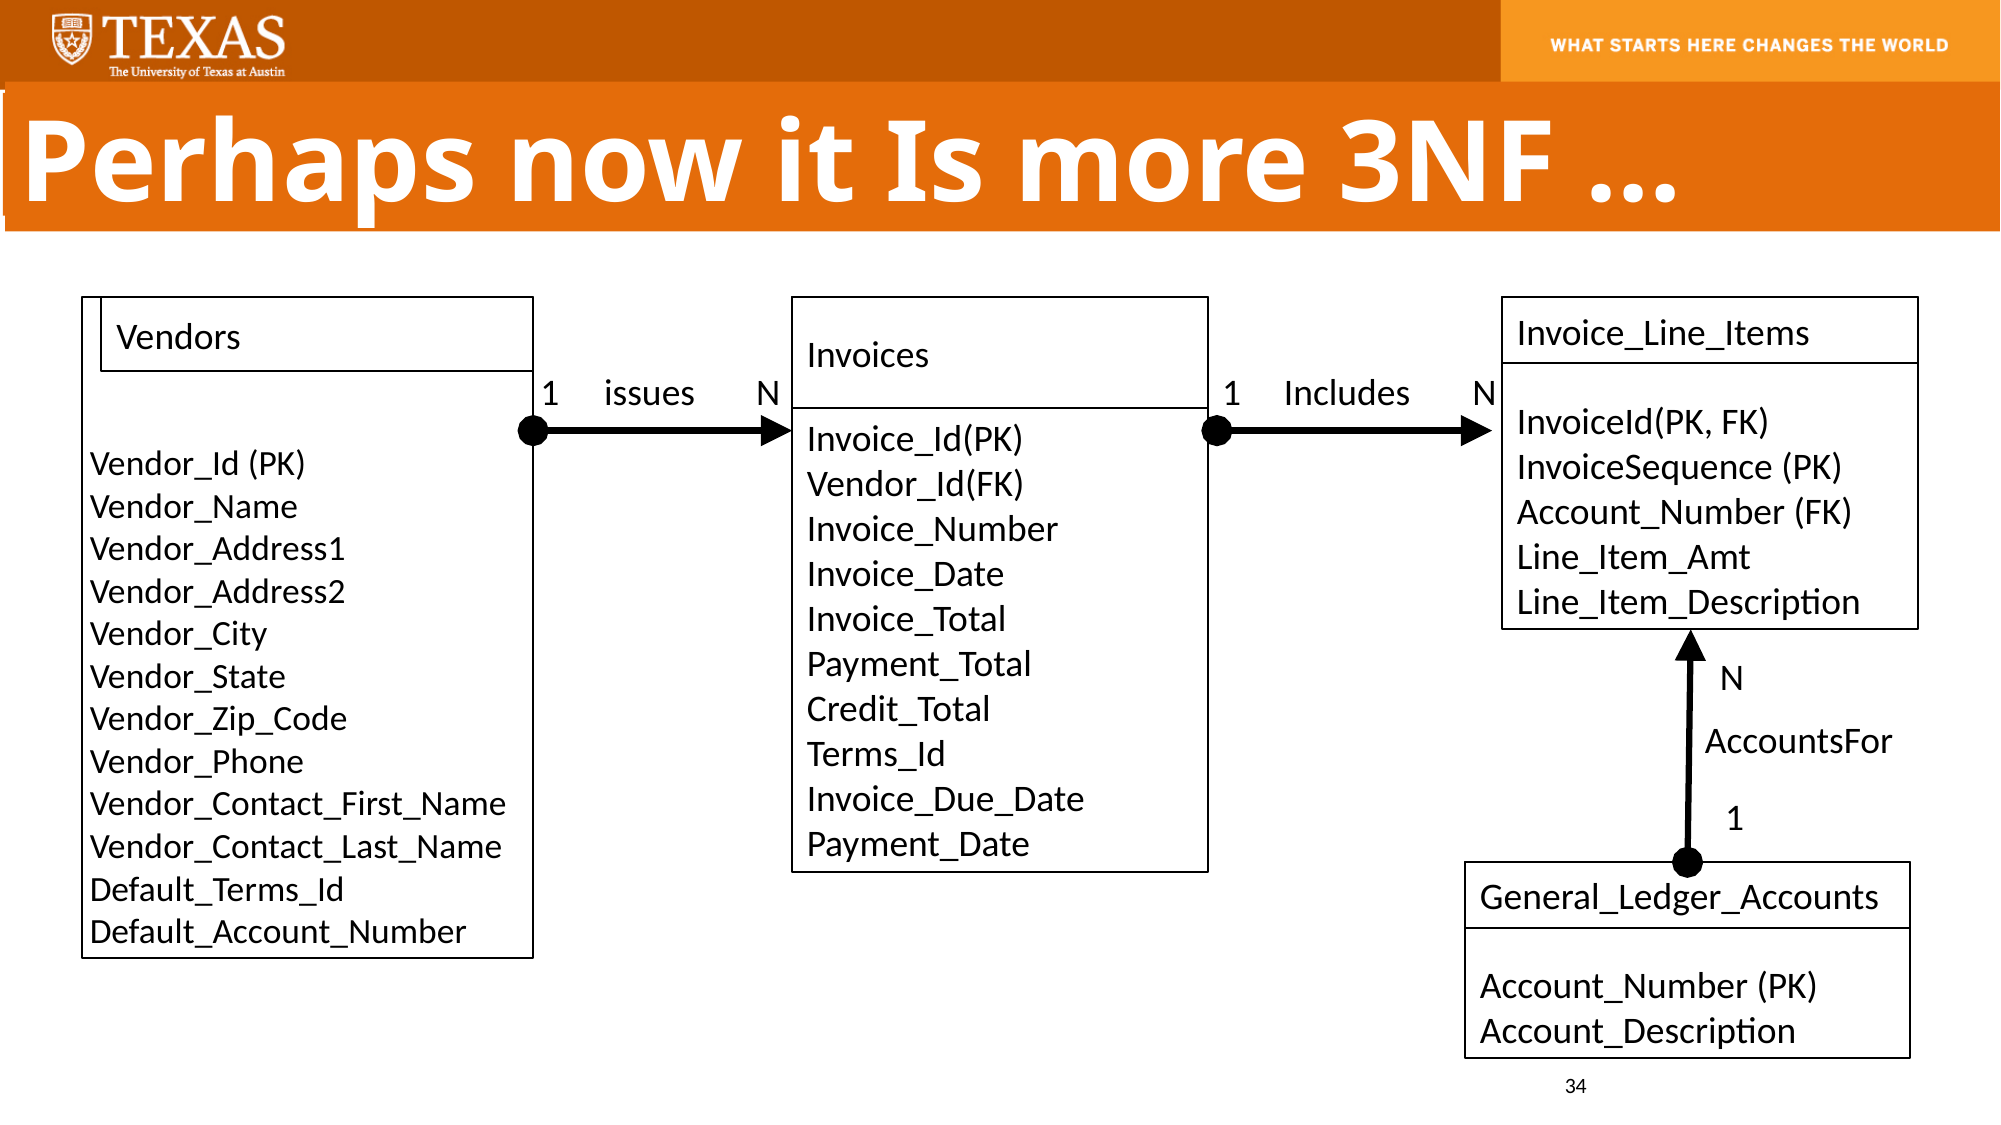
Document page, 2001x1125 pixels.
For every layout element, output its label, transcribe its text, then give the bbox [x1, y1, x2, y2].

text_box [1, 91, 5, 218]
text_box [1687, 629, 1692, 863]
picture [0, 0, 2001, 1125]
slide_number 34 [1550, 1064, 2000, 1124]
text_box N [741, 360, 796, 421]
text_box 1 [1710, 785, 1759, 846]
text_box 1 [525, 360, 575, 421]
text_box Includes [1269, 360, 1426, 421]
text_box AccountsFor [1696, 714, 1909, 768]
text_box 1 [1207, 360, 1256, 421]
text_box Vendors [99, 295, 535, 373]
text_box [1457, 296, 1918, 706]
text_box Perhaps now it Is more 3NF … [5, 81, 2000, 232]
text_box issues [589, 360, 711, 421]
text_box Invoices [790, 295, 1210, 410]
text_box Invoice_Id(PK) Vendor_Id(FK) Invoice_Number Invoice_Date Invoice_Total Payment_Total Credit_Total Terms_Id Invoice_Due_Date Payment_Date [790, 410, 1210, 874]
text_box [1465, 861, 1911, 1059]
text_box Vendor_Id (PK) Vendor_Name Vendor_Address1 Vendor_Address2 Vendor_City Vendor_State Vendor_Zip_Code Vendor_Phone Vendor_Contact_First_Name Vendor_Contact_Last_Name Default_Terms_Id Default_Account_Number [80, 295, 535, 960]
